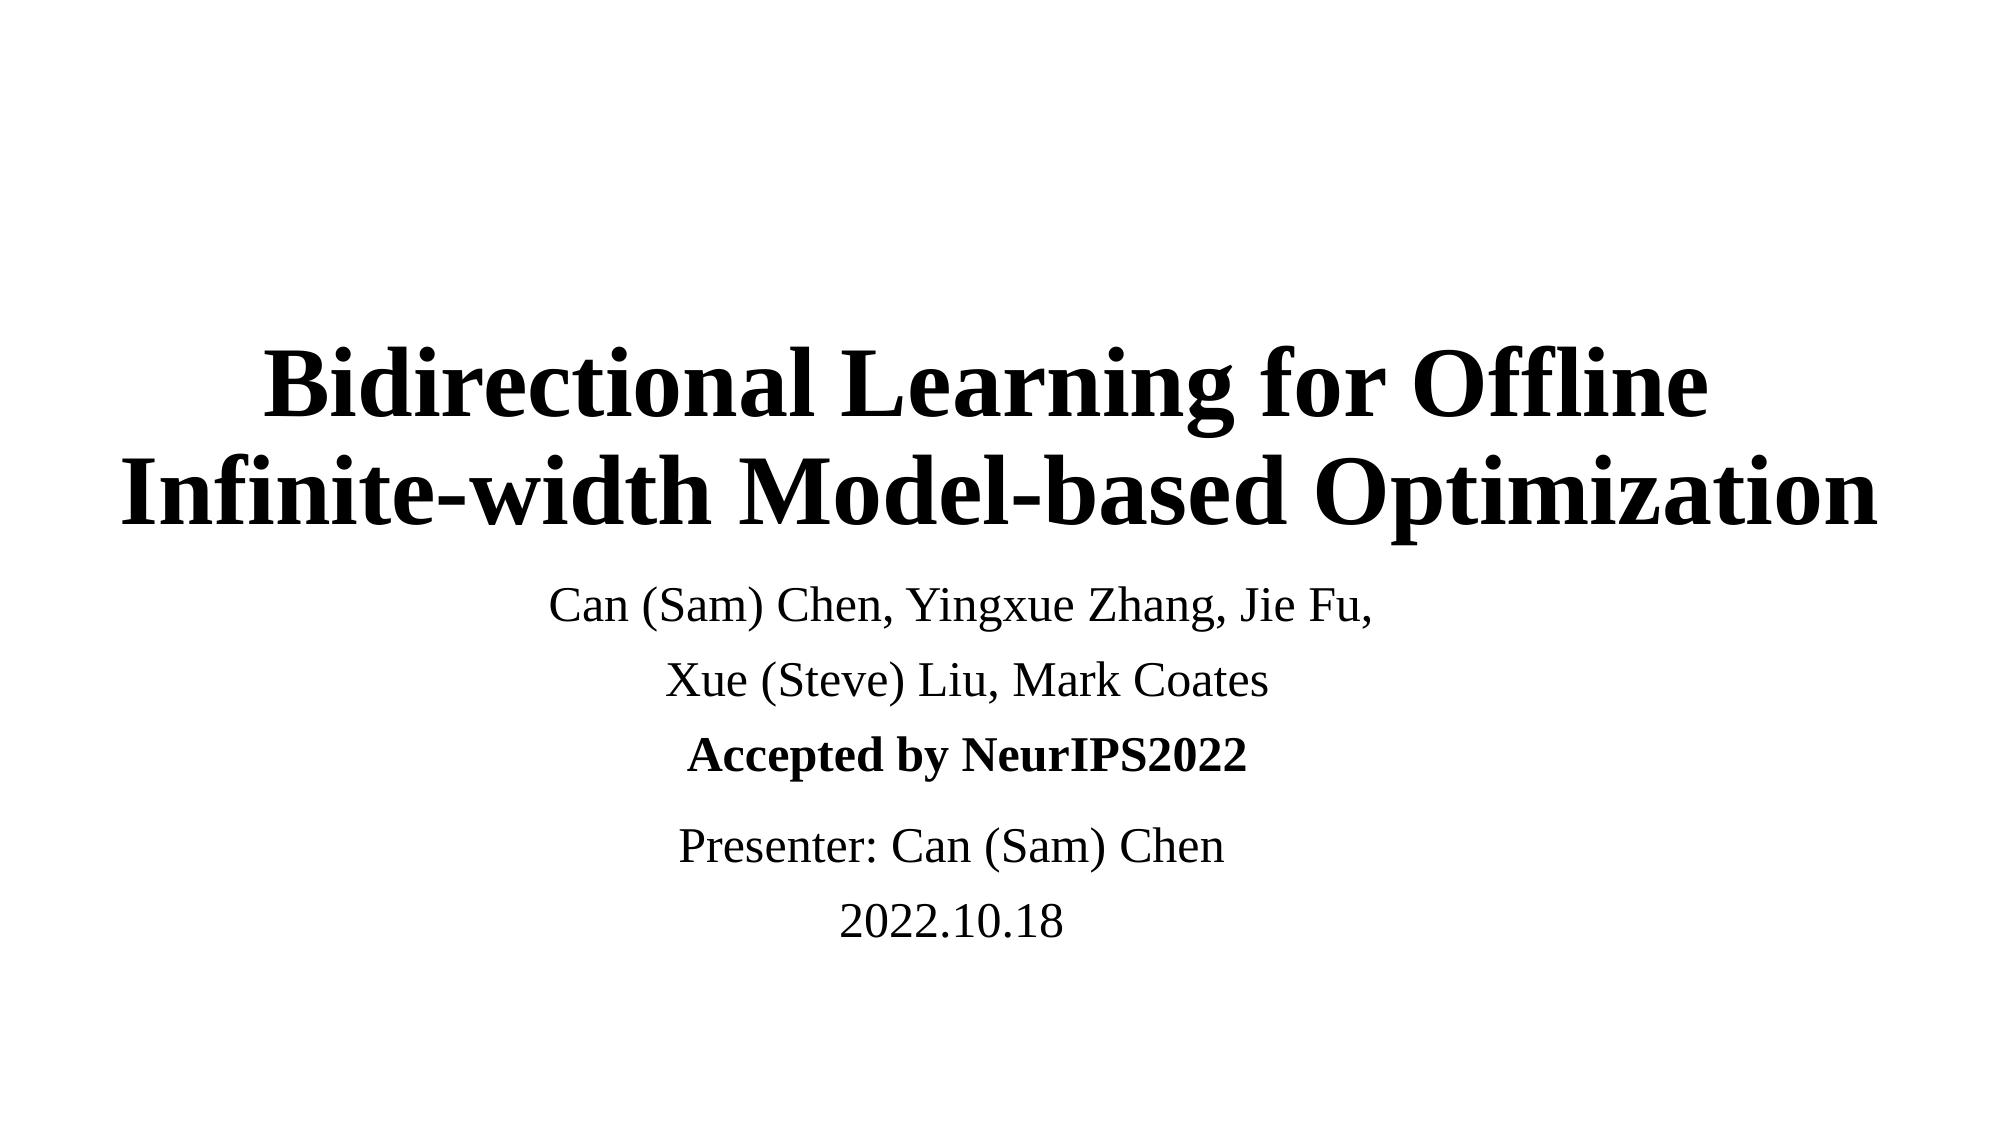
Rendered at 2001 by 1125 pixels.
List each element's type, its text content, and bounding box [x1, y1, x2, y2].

text_box Presenter: Can (Sam) Chen 2022.10.18 [201, 812, 1702, 1029]
title Bidirectional Learning for Offline Infinite-width Model-based Optimization [0, 162, 2000, 554]
text_box Can (Sam) Chen, Yingxue Zhang, Jie Fu, Xue (Steve) Liu, Mark Coates Accepted by NeurIPS2022 [217, 571, 1718, 872]
